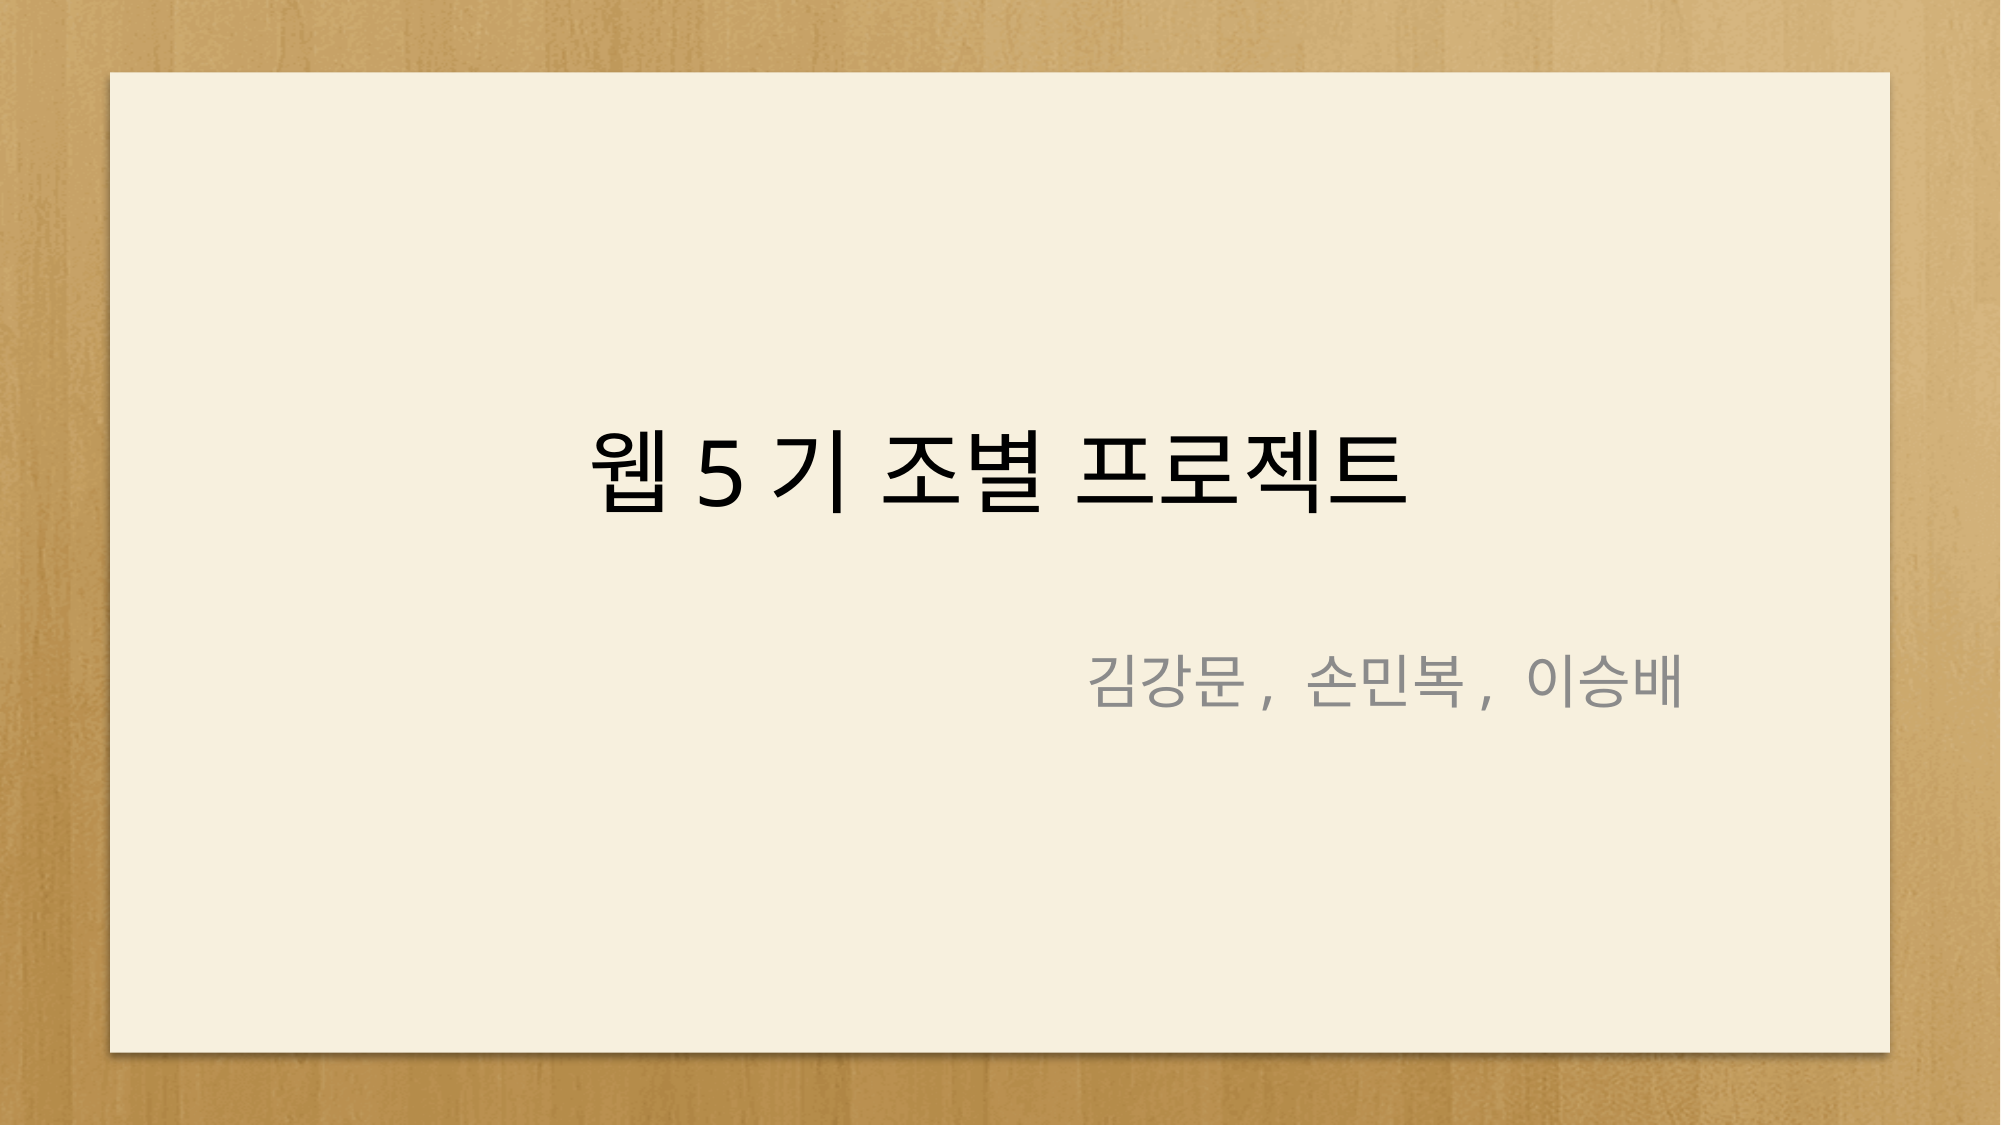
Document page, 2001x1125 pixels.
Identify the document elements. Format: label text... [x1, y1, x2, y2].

subtitle 김강문, 손민복, 이승배 [300, 637, 1701, 926]
title 웹5기 조별 프로젝트 [150, 349, 1851, 591]
picture [0, 0, 2001, 1125]
